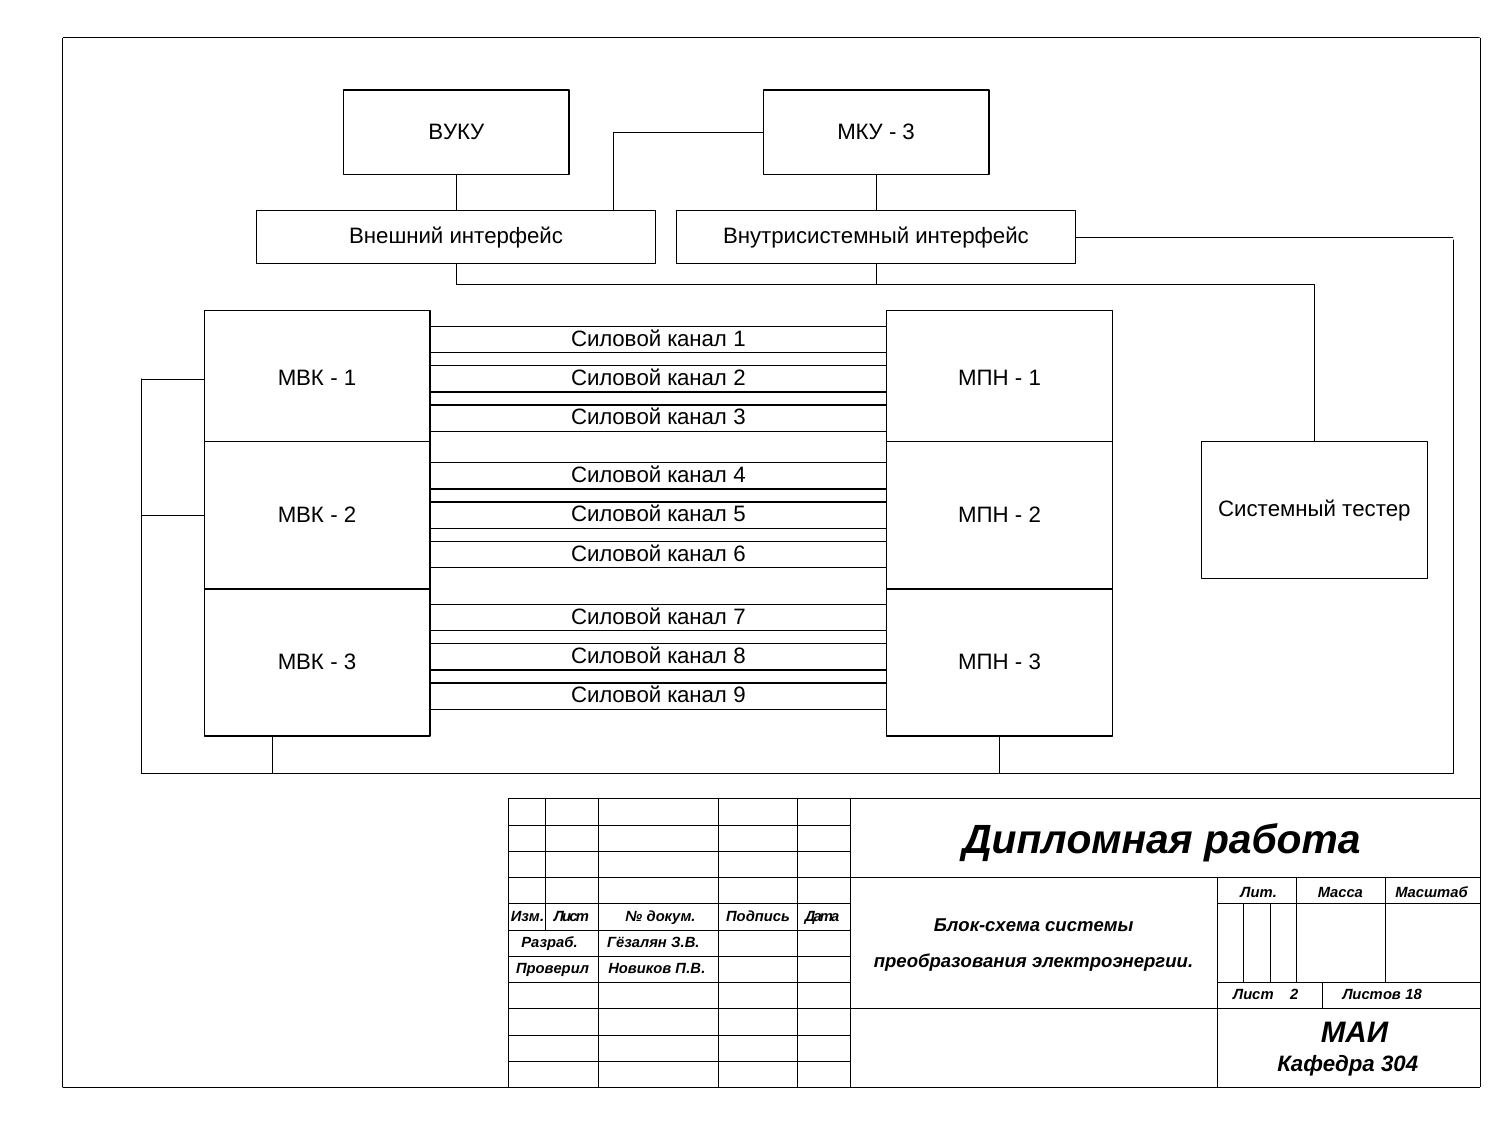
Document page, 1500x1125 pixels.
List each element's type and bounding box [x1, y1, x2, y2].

text_box [0, 34, 1483, 1091]
